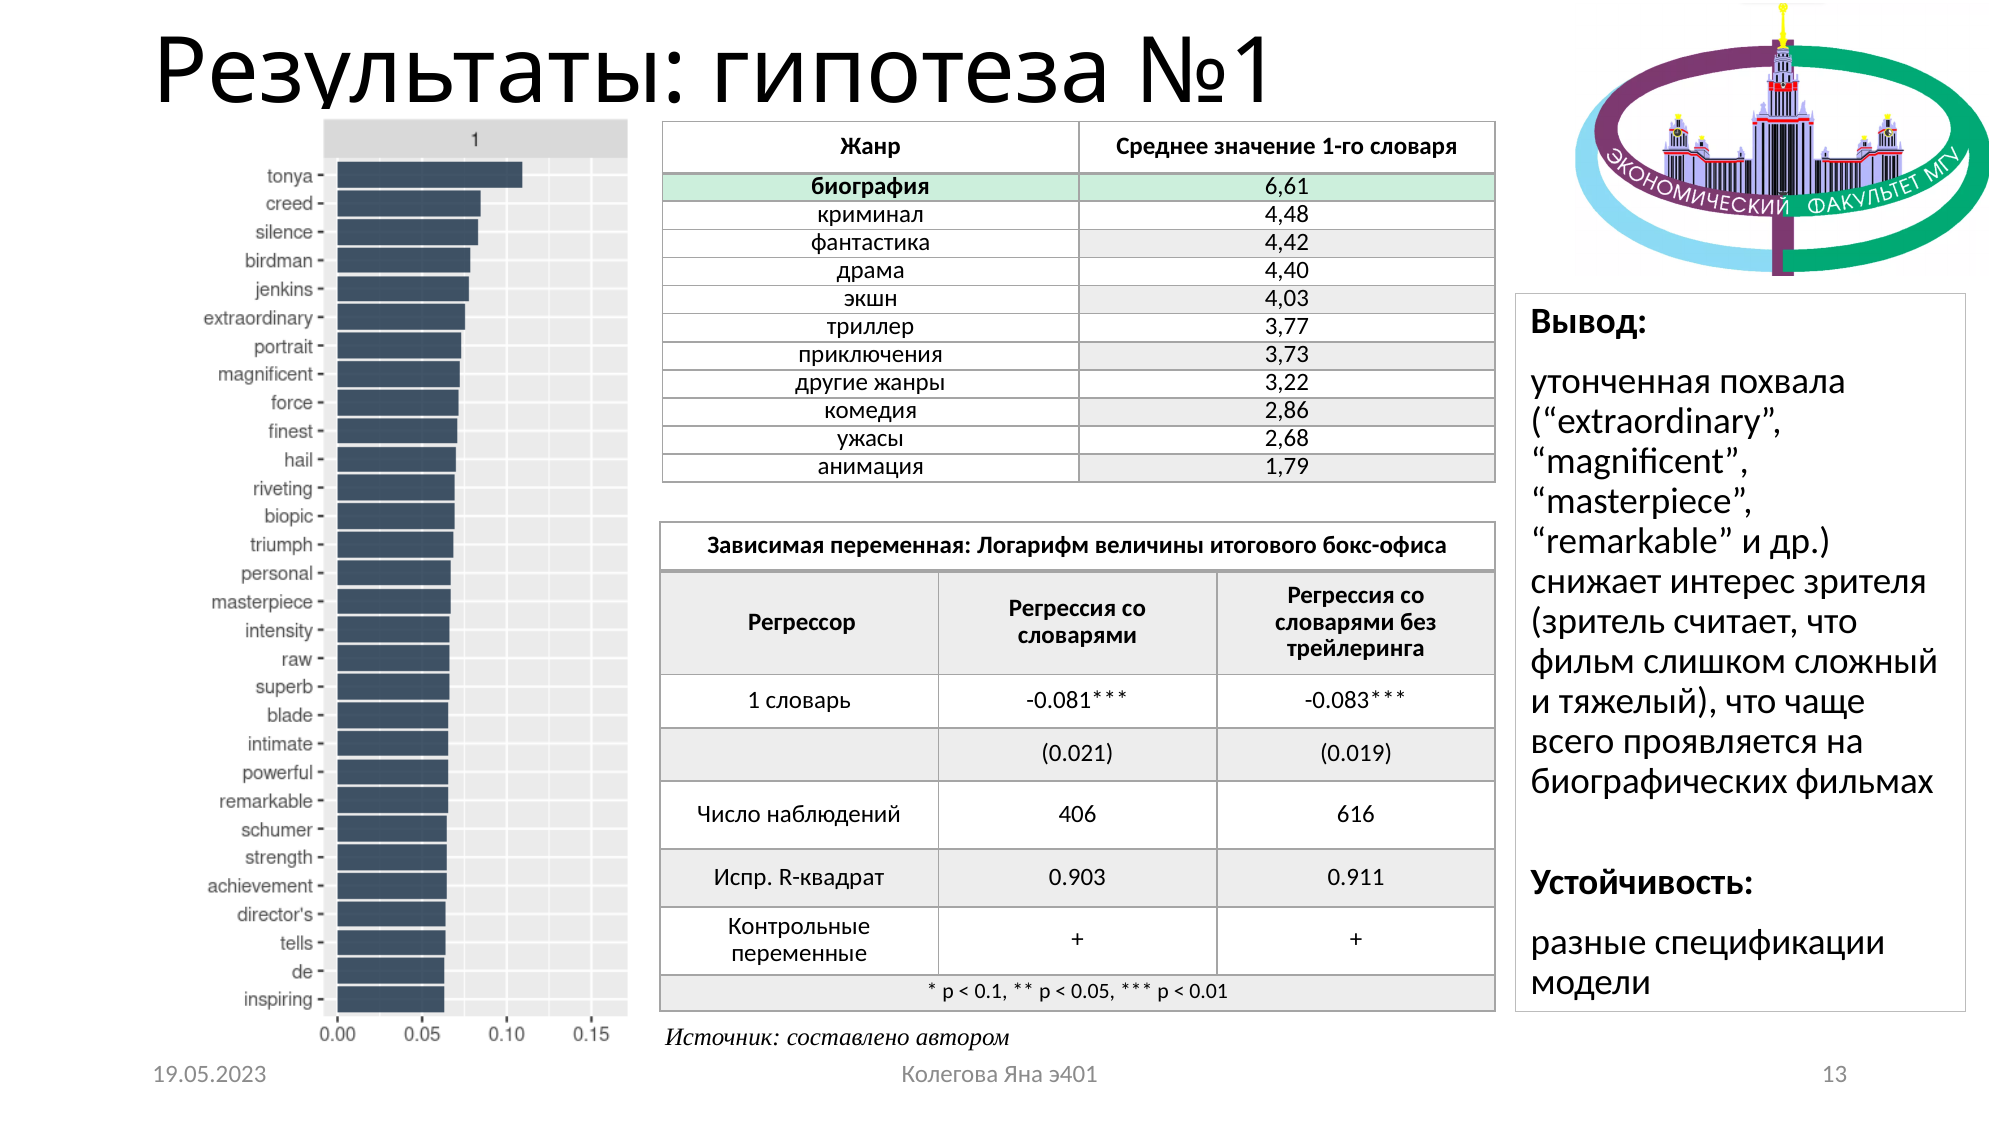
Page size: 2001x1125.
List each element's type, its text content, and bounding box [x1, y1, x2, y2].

table_cell Регрессор [661, 573, 938, 674]
table_cell 3,77 [1080, 314, 1494, 341]
table_cell 6,61 [1080, 175, 1494, 200]
table_header Зависимая переменная: Логарифм величины итогового бокс-офиса [661, 523, 1494, 569]
table_cell 3,73 [1080, 343, 1494, 369]
table_cell биография [663, 175, 1078, 200]
footer Колегова Яна э401 [662, 1058, 1338, 1103]
table_cell анимация [663, 455, 1078, 481]
list Вывод: утонченная похвала (“extraordinary”, “magnificent”, “masterpiece”, “remarkable” и др.) снижает интерес зрителя (зритель считает, что фильм слишком сложный и тяжелый), что чаще всего проявляется на биографических фильмах Устойчивость: разные спецификации модели [1515, 293, 1966, 1012]
table_cell 1 словарь [661, 675, 938, 727]
text_box Источник: составлено автором [337, 1011, 1338, 1058]
table_cell ужасы [663, 427, 1078, 453]
table_cell 1,79 [1080, 455, 1494, 481]
table_cell приключения [663, 343, 1078, 369]
table_cell комедия [663, 399, 1078, 425]
table_cell 0.903 [939, 850, 1216, 906]
picture [1575, 3, 1989, 276]
table_cell другие жанры [663, 371, 1078, 397]
table_cell 4,48 [1080, 202, 1494, 229]
table_cell Контрольные переменные [661, 908, 938, 974]
table_cell 4,03 [1080, 286, 1494, 313]
table_cell * p < 0.1, ** p < 0.05, *** p < 0.01 [661, 976, 1494, 1010]
table_cell 2,68 [1080, 427, 1494, 453]
table_header Жанр [663, 122, 1078, 172]
table_cell драма [663, 258, 1078, 285]
table_cell Испр. R-квадрат [661, 850, 938, 906]
table_cell 616 [1218, 782, 1494, 848]
table_cell 2,86 [1080, 399, 1494, 425]
table_cell -0.081*** [939, 675, 1216, 727]
table_cell 0.911 [1218, 850, 1494, 906]
table_cell Регрессия со словарями без трейлеринга [1218, 573, 1494, 674]
title Результаты: гипотеза №1 [137, 0, 1863, 182]
table_cell криминал [663, 202, 1078, 229]
table_cell экшн [663, 286, 1078, 313]
table_cell 406 [939, 782, 1216, 848]
picture [192, 109, 633, 1055]
table_cell 3,22 [1080, 371, 1494, 397]
table_cell фантастика [663, 230, 1078, 257]
table_cell -0.083*** [1218, 675, 1494, 727]
table_cell Число наблюдений [661, 782, 938, 848]
table_cell (0.021) [939, 729, 1216, 780]
table_header Среднее значение 1-го словаря [1080, 122, 1494, 172]
table_cell + [1218, 908, 1494, 974]
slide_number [137, 1042, 588, 1103]
slide_number 13 [1412, 1042, 1863, 1103]
table_cell 4,42 [1080, 230, 1494, 257]
table_cell + [939, 908, 1216, 974]
table_cell 4,40 [1080, 258, 1494, 285]
table_cell триллер [663, 314, 1078, 341]
table_cell [661, 729, 938, 780]
table_cell Регрессия со словарями [939, 573, 1216, 674]
table_cell (0.019) [1218, 729, 1494, 780]
